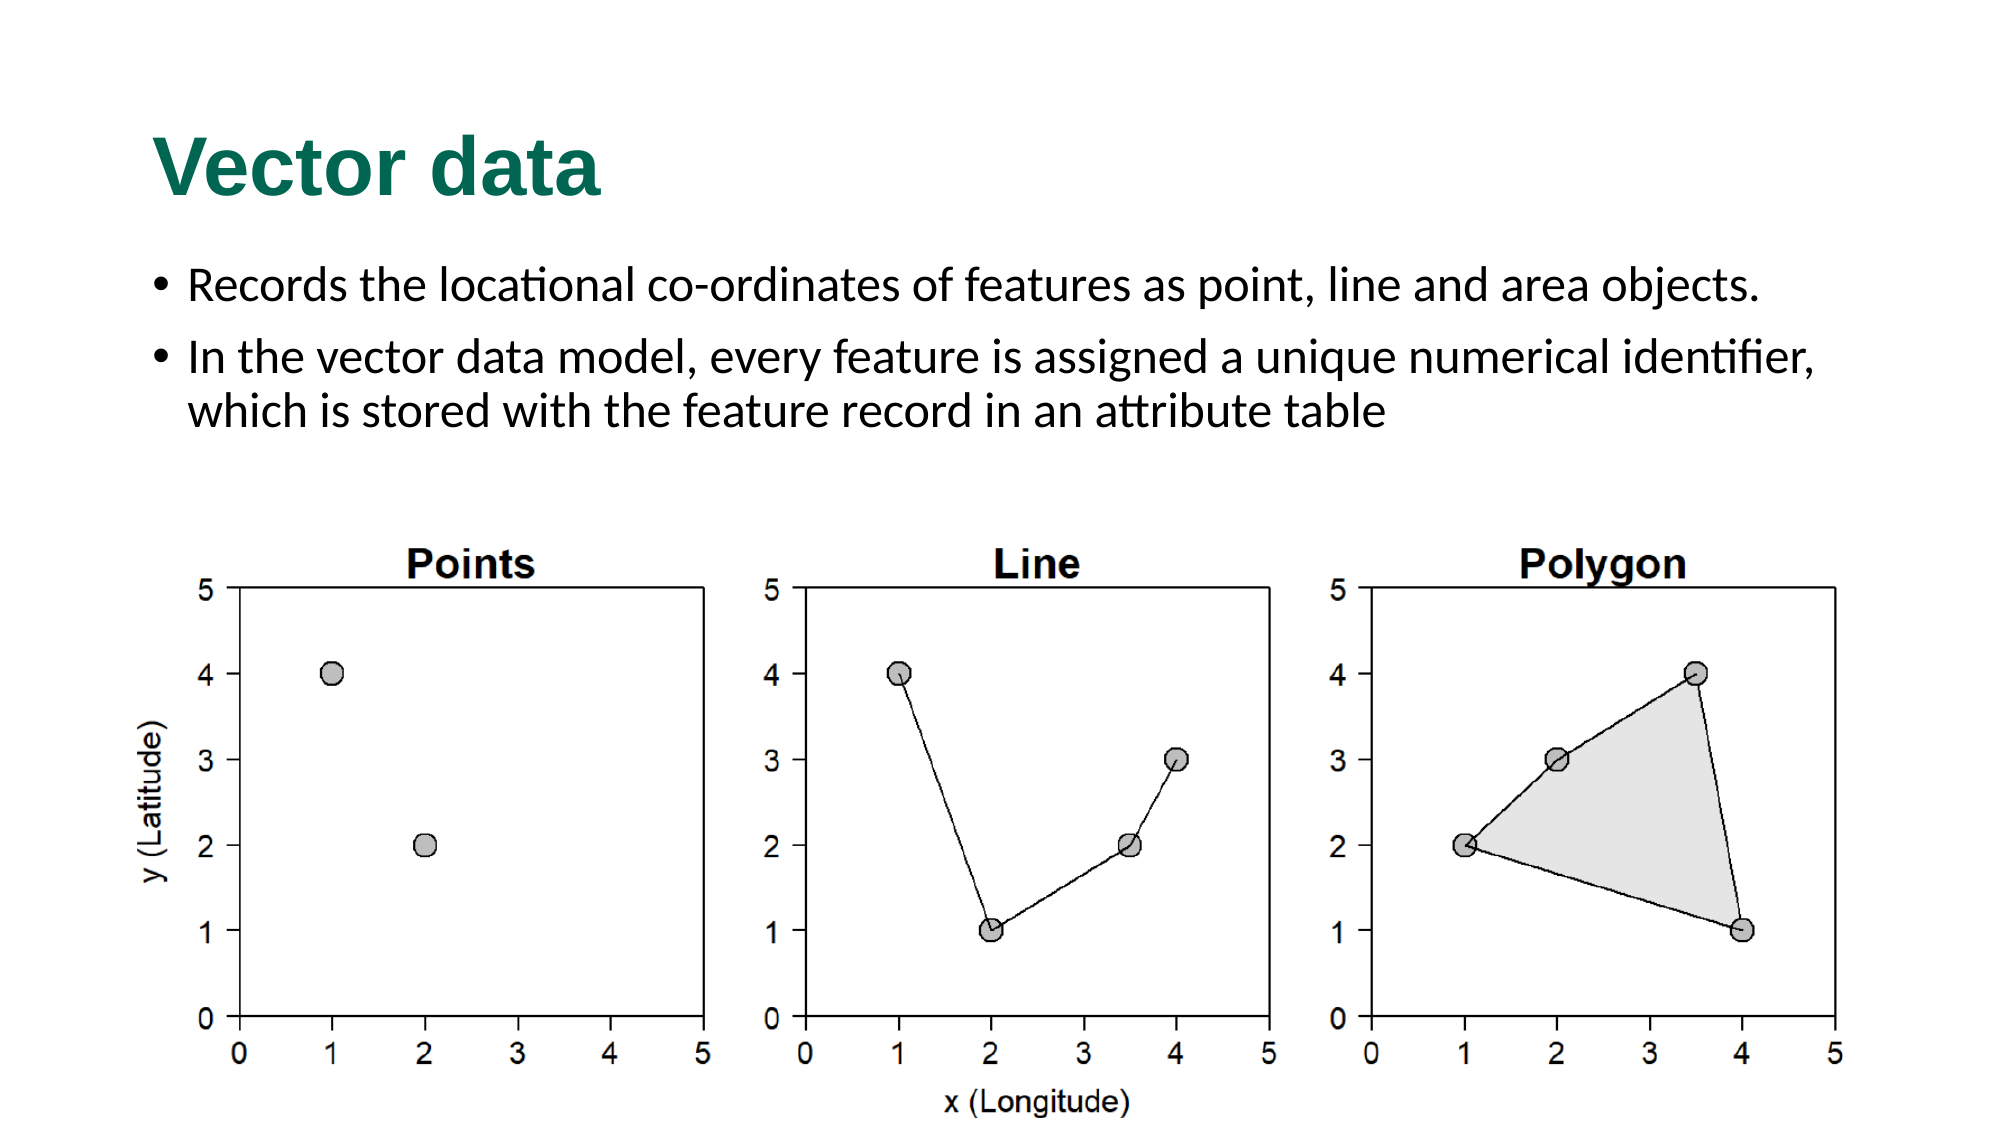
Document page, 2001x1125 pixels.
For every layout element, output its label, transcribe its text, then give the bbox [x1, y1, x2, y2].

picture [137, 540, 1863, 1118]
title Vector data [137, 59, 1863, 251]
list Records the locational co-ordinates of features as point, line and area objects. In the vector data model, every feature is assigned a unique numerical identifier, which is stored with the feature record in an attribute table [137, 251, 1863, 515]
